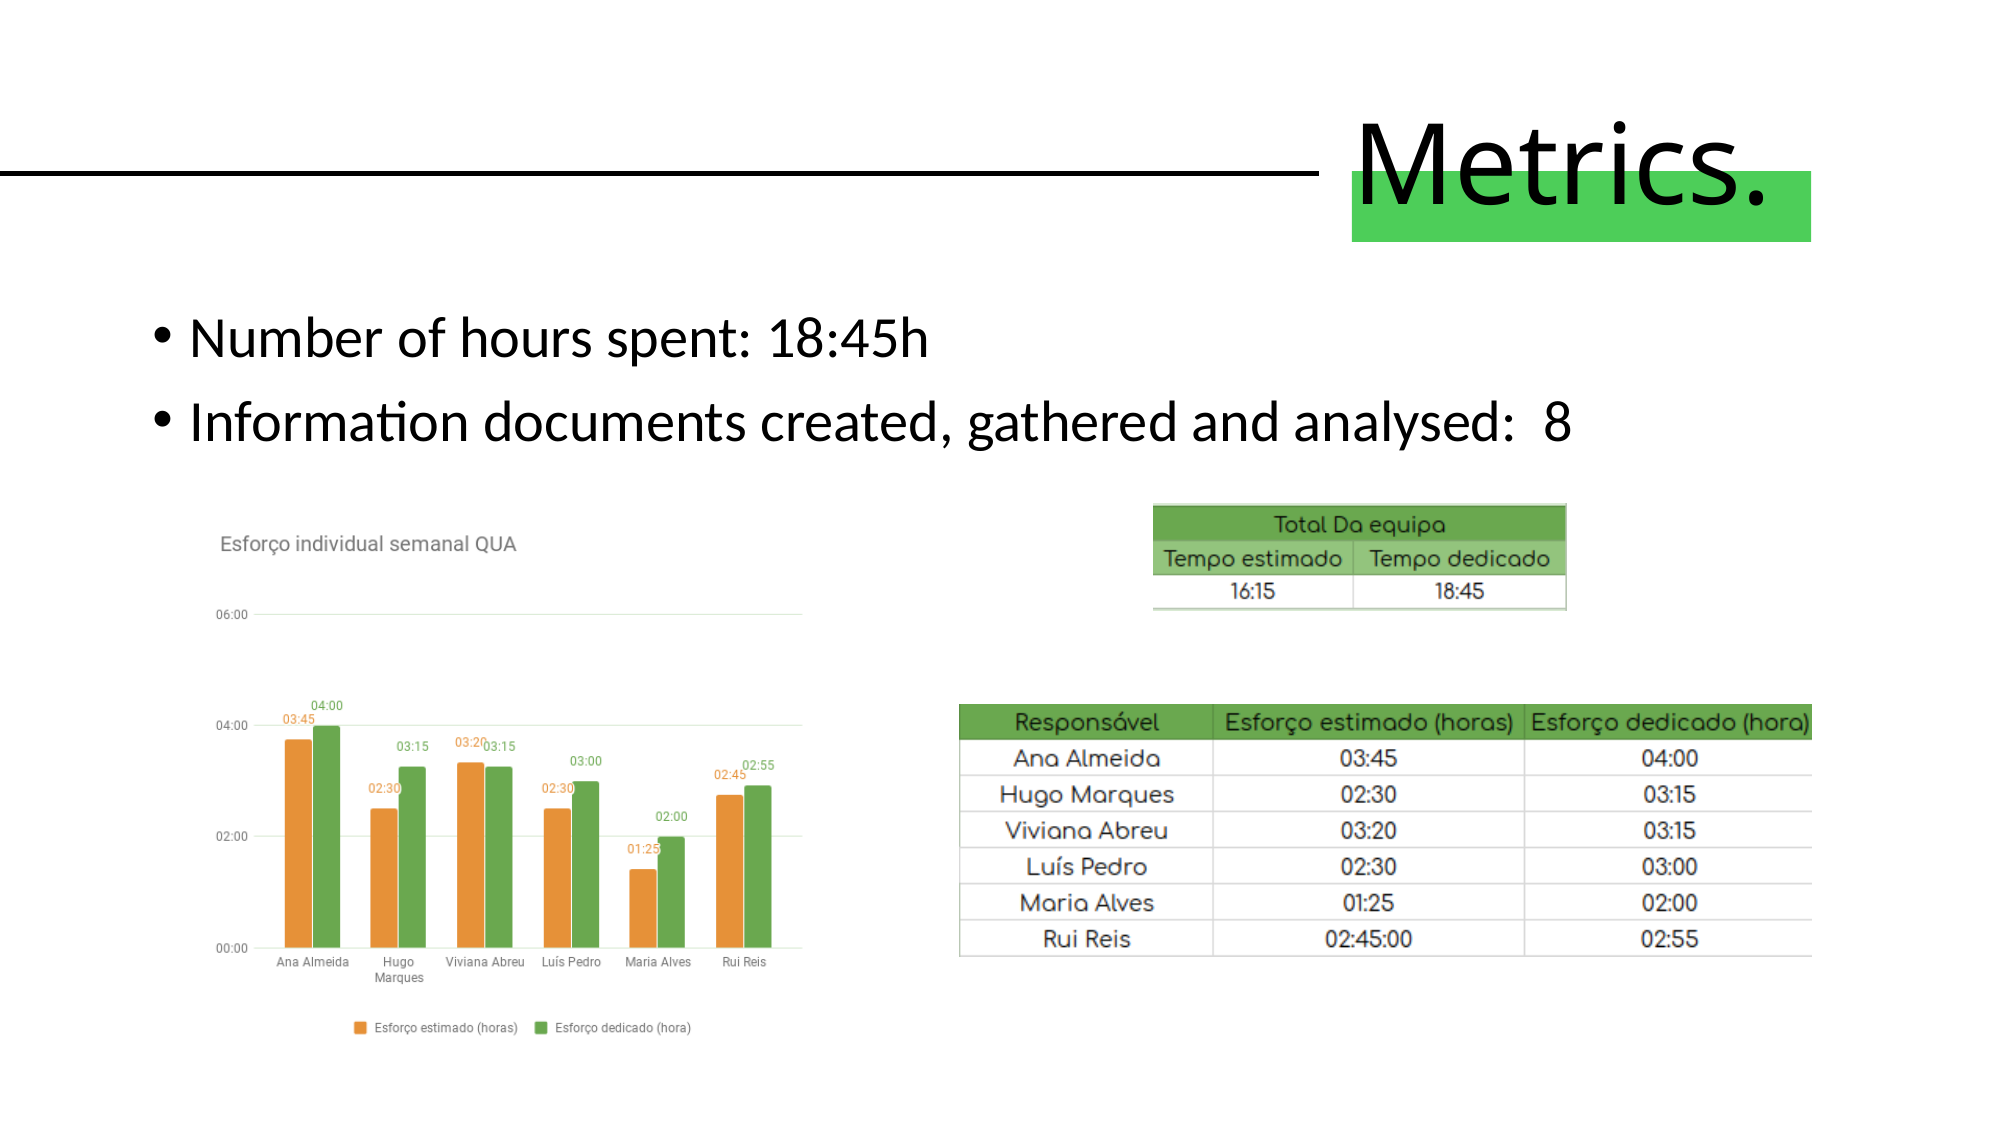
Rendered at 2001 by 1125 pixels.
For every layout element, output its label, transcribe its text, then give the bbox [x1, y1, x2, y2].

picture [959, 704, 1812, 957]
picture [1153, 503, 1568, 611]
list Number of hours spent: 18:45h Information documents created, gathered and analysed: 8 [137, 299, 1863, 1014]
title Metrics. [1337, 59, 1863, 278]
picture [195, 503, 854, 1071]
